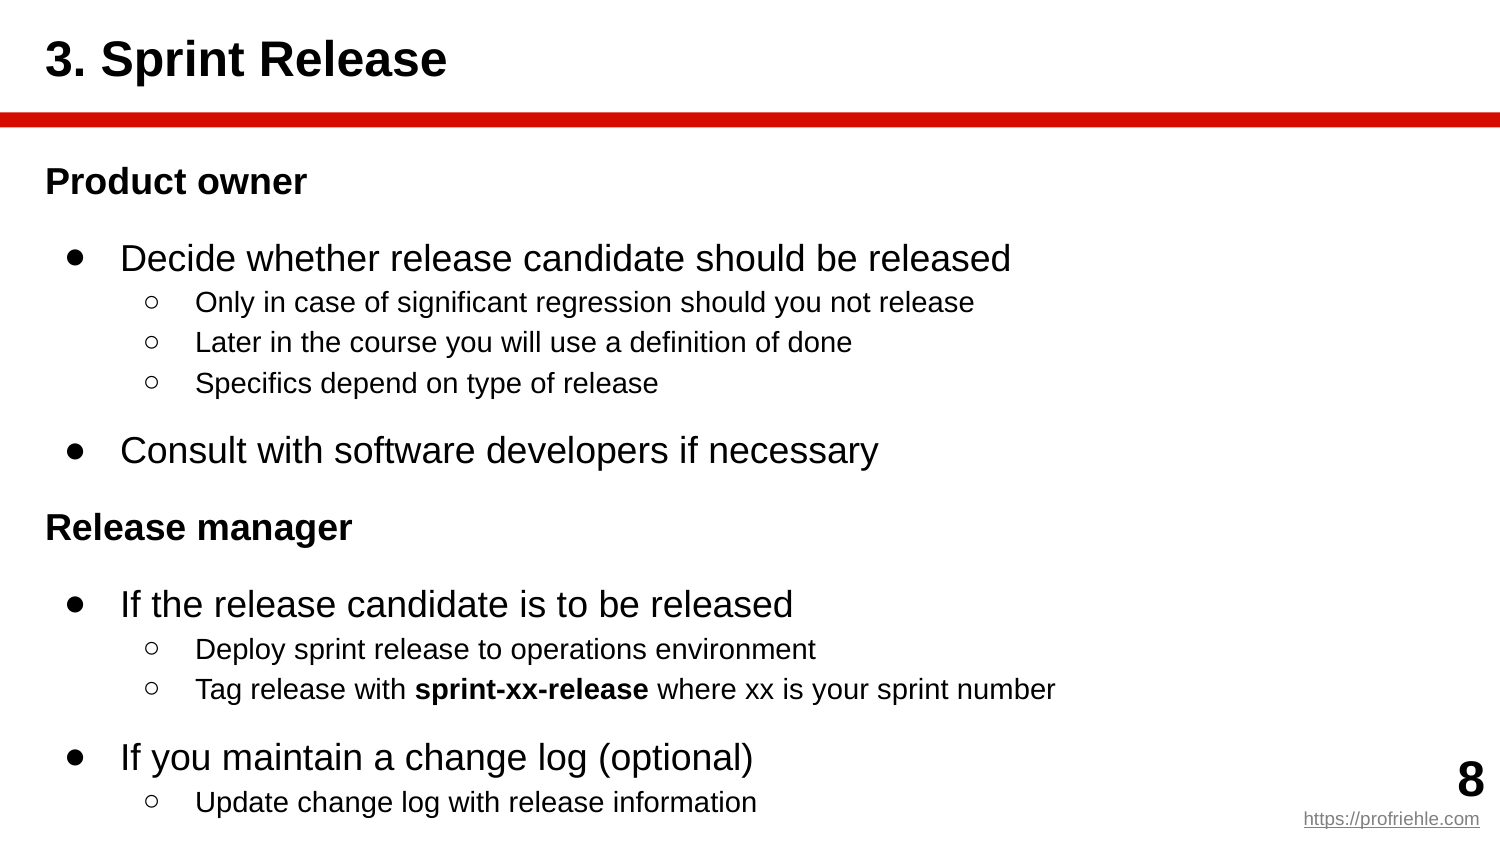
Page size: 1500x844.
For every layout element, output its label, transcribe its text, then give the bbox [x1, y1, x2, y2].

title 3. Sprint Release [0, 0, 1500, 113]
list Product owner Decide whether release candidate should be released Only in case of significant regression should you not release Later in the course you will use a definition of done Specifics depend on type of release Consult with software developers if necessary Release manager If the release candidate is to be released Deploy sprint release to operations environment Tag release with sprint-xx-release where xx is your sprint number If you maintain a change log (optional) Update change log with release information [45, 150, 1455, 825]
slide_number ‹#› https://profriehle.com [1200, 724, 1500, 844]
